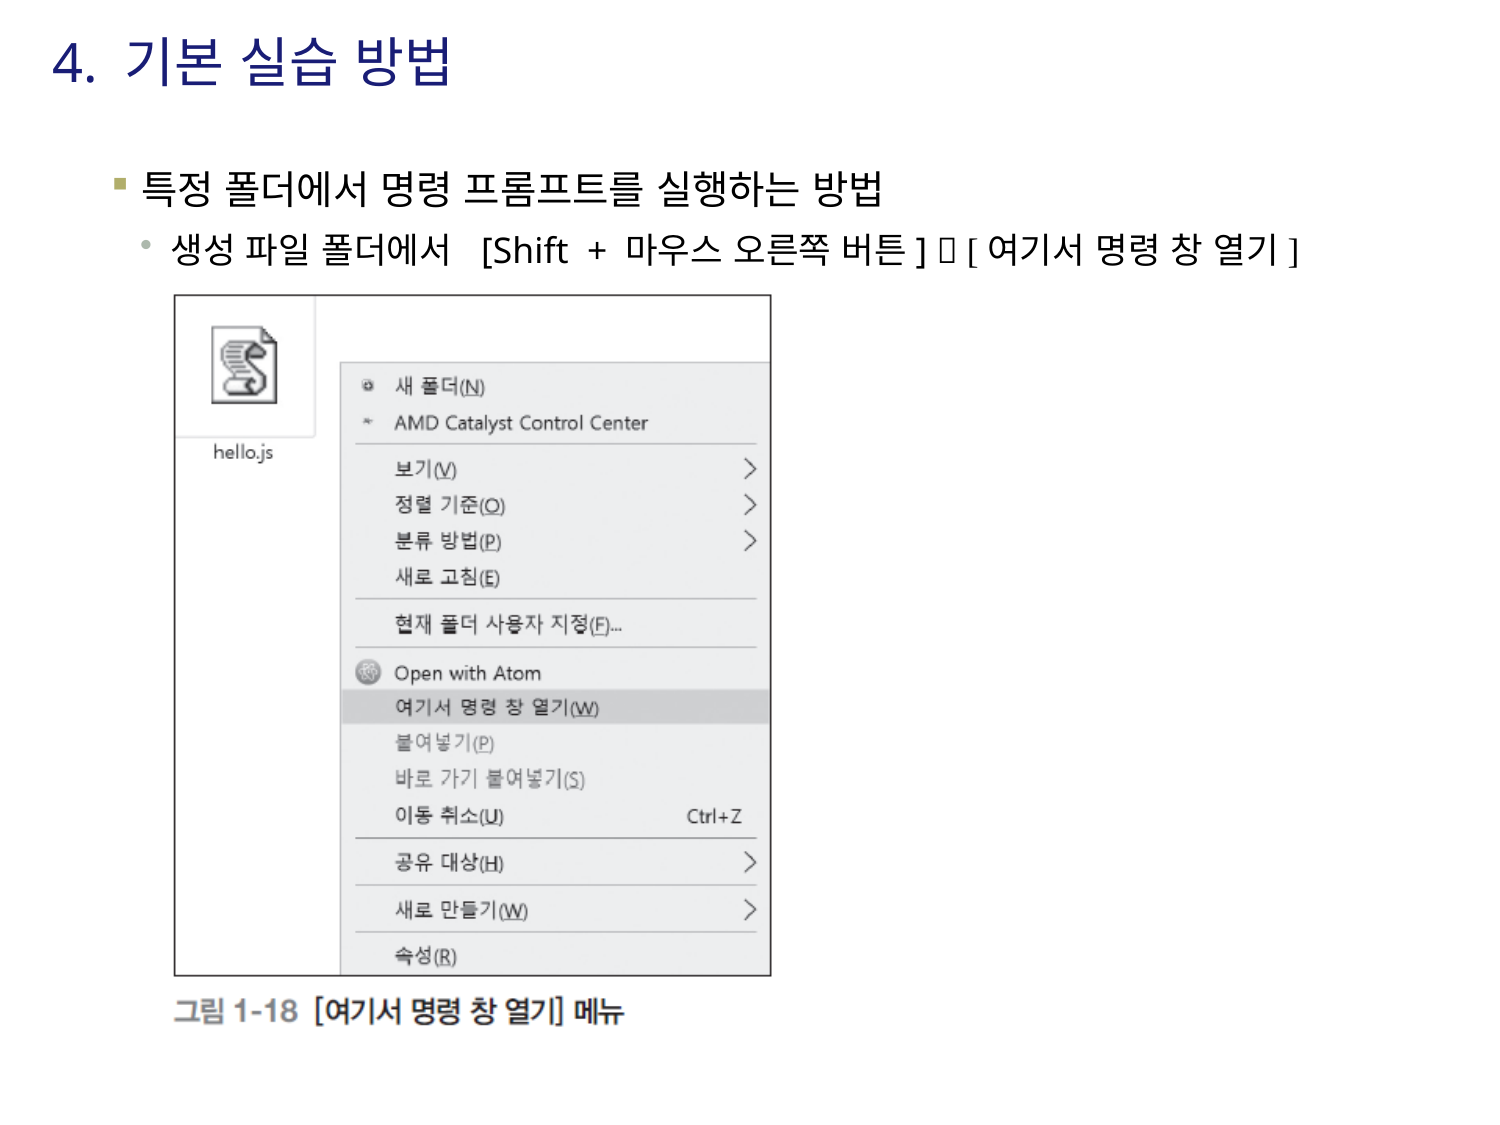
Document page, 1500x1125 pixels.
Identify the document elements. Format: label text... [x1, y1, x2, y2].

picture [170, 290, 778, 1031]
title 4. 기본 실습 방법 [37, 13, 1278, 109]
list 특정 폴더에서 명령 프롬프트를 실행하는 방법 생성 파일 폴더에서 [Shift + 마우스 오른쪽 버튼]  [여기서 명령 창 열기] [37, 152, 1463, 1091]
